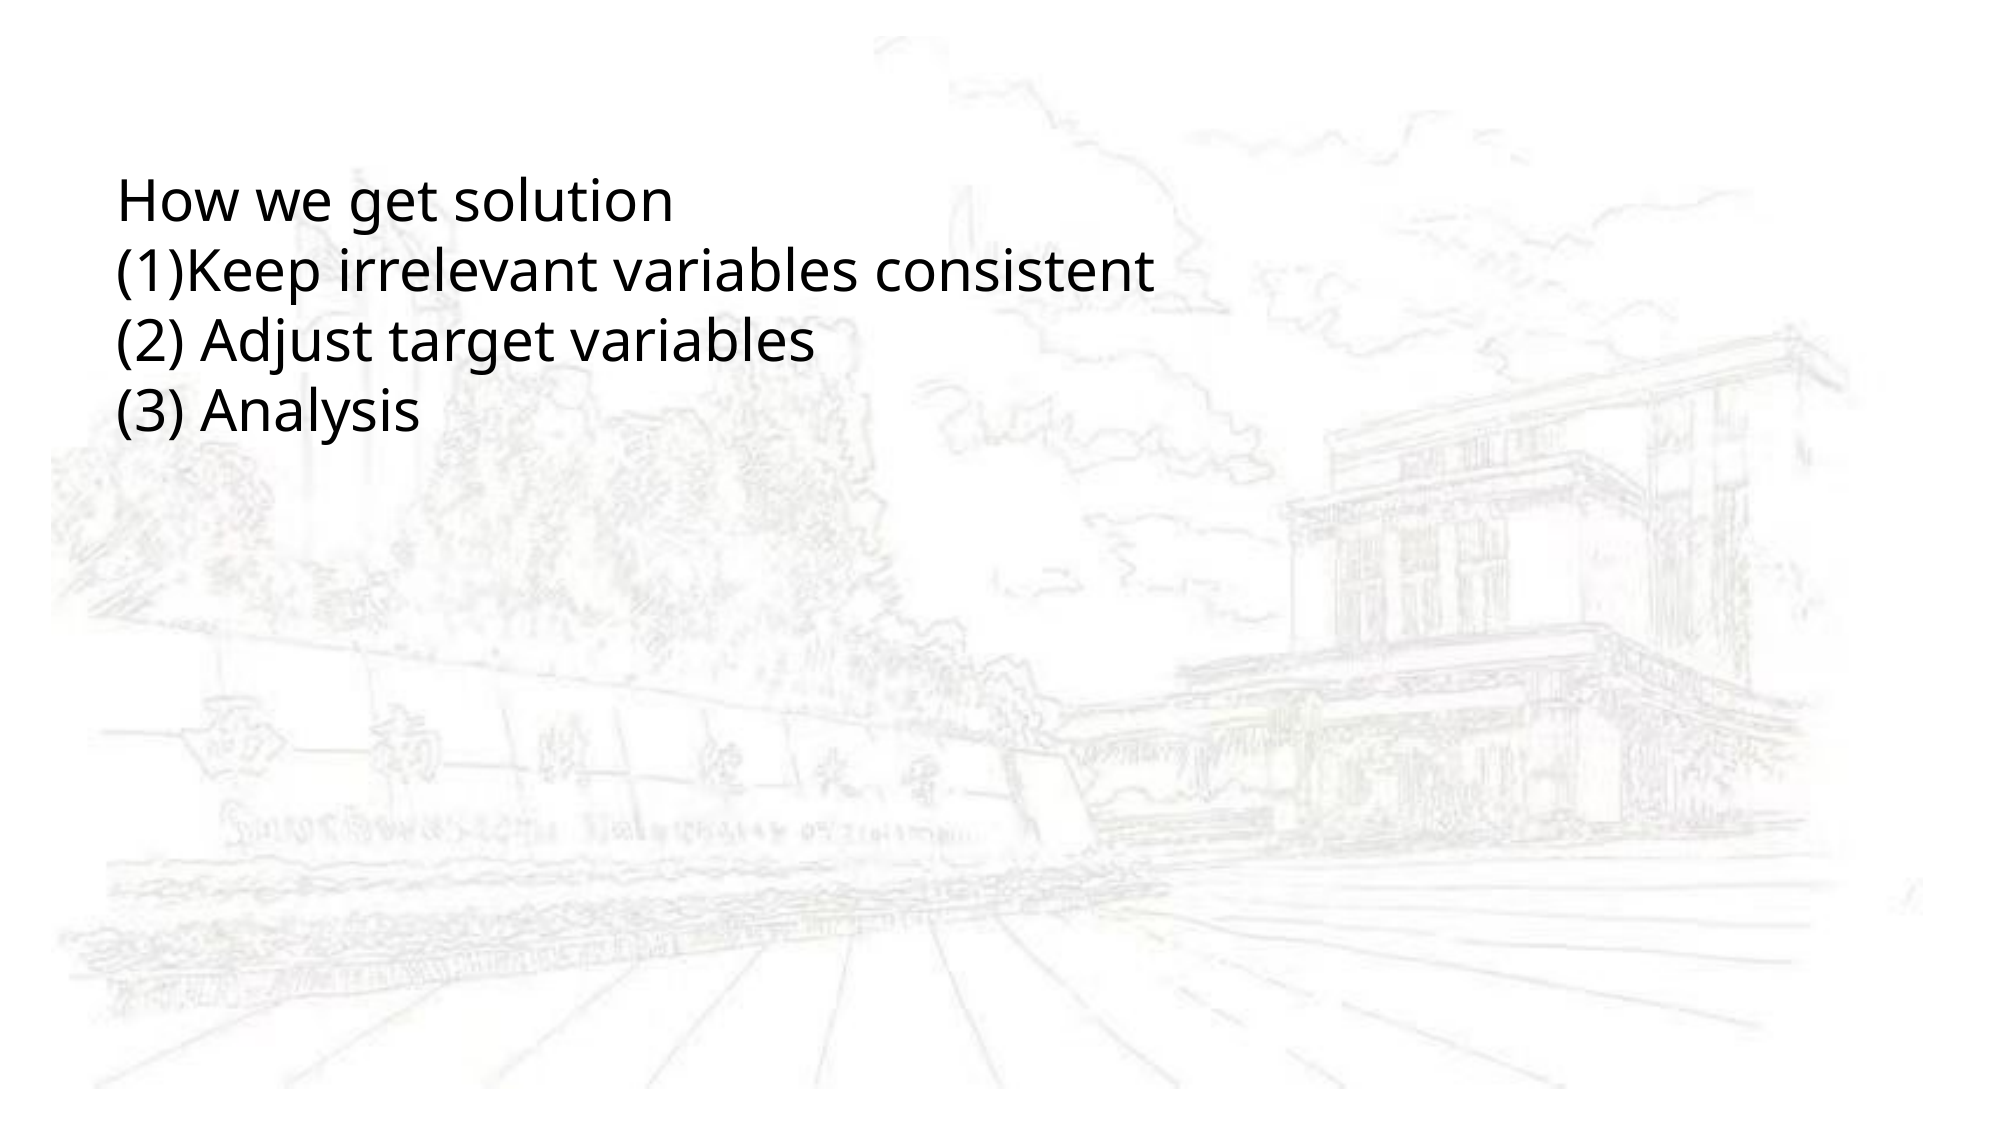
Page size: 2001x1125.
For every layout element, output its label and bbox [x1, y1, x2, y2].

picture [51, 36, 1923, 1089]
